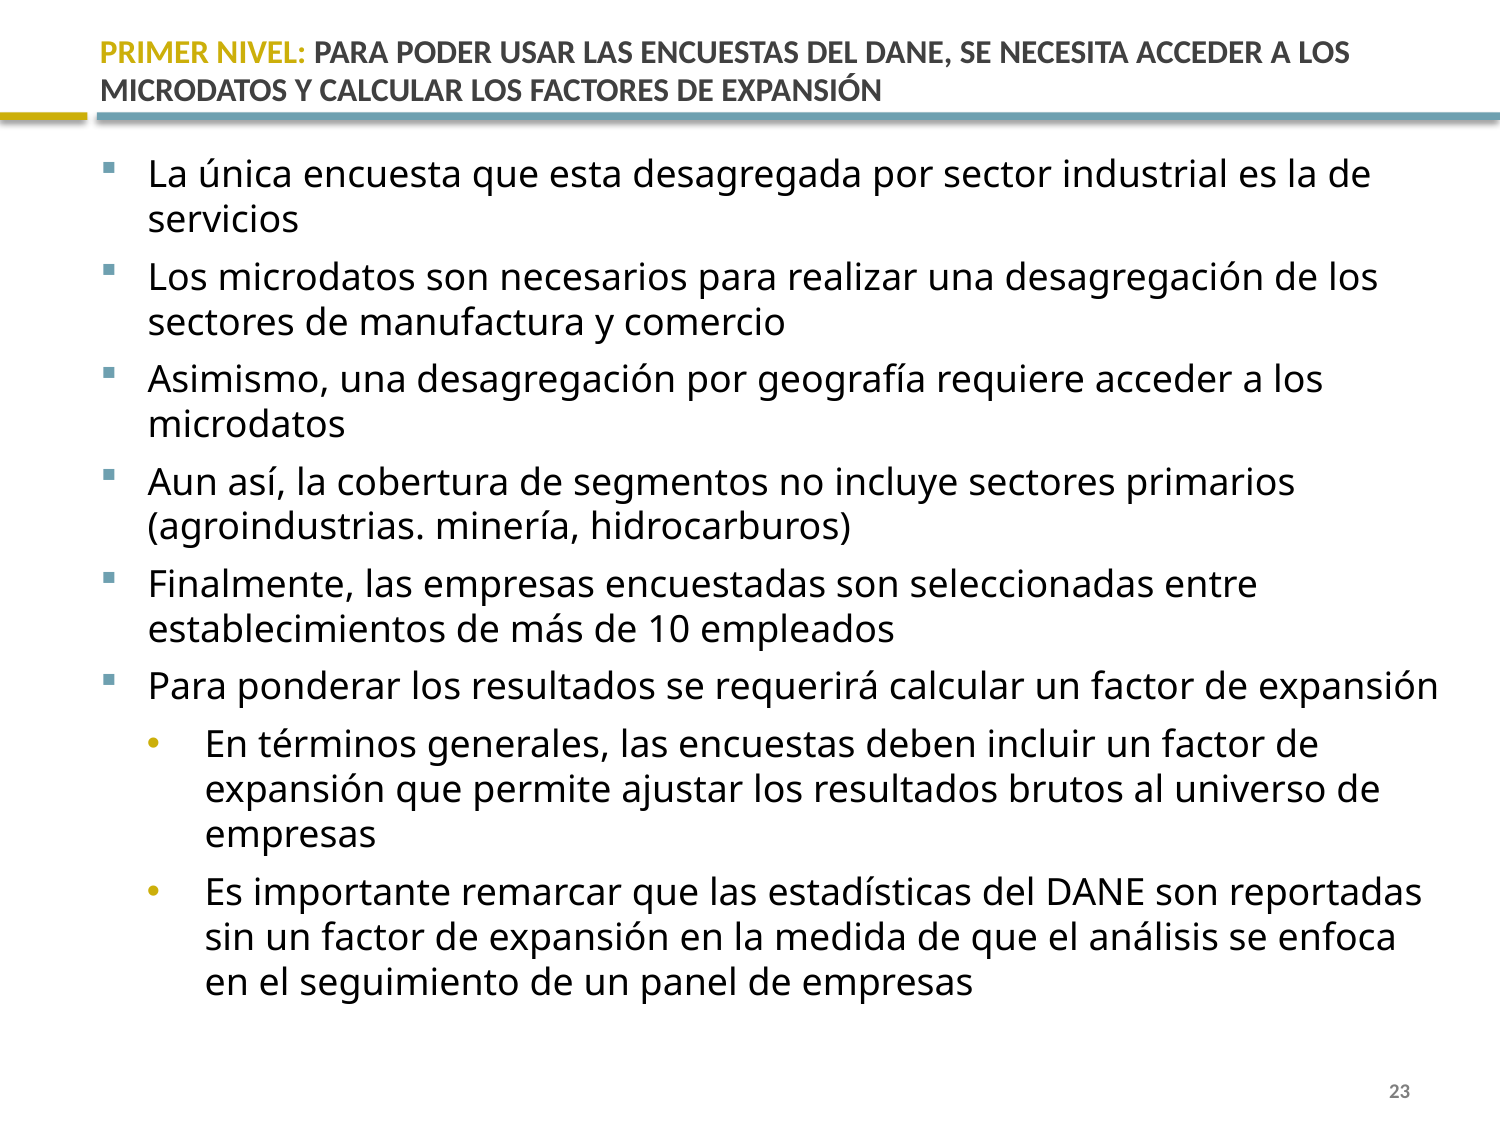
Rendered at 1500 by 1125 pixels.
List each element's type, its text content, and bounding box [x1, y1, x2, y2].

title PRIMER NIVEL: PARA PODER USAR LAS ENCUESTAS DEL DANE, SE NECESITA ACCEDER A LOS MICRODATOS Y CALCULAR LOS FACTORES DE EXPANSIÓN [99, 12, 1450, 113]
list La única encuesta que esta desagregada por sector industrial es la de servicios Los microdatos son necesarios para realizar una desagregación de los sectores de manufactura y comercio Asimismo, una desagregación por geografía requiere acceder a los microdatos Aun así, la cobertura de segmentos no incluye sectores primarios (agroindustrias. minería, hidrocarburos) Finalmente, las empresas encuestadas son seleccionadas entre establecimientos de más de 10 empleados Para ponderar los resultados se requerirá calcular un factor de expansión En términos generales, las encuestas deben incluir un factor de expansión que permite ajustar los resultados brutos al universo de empresas Es importante remarcar que las estadísticas del DANE son reportadas sin un factor de expansión en la medida de que el análisis se enfoca en el seguimiento de un panel de empresas [100, 149, 1450, 1005]
